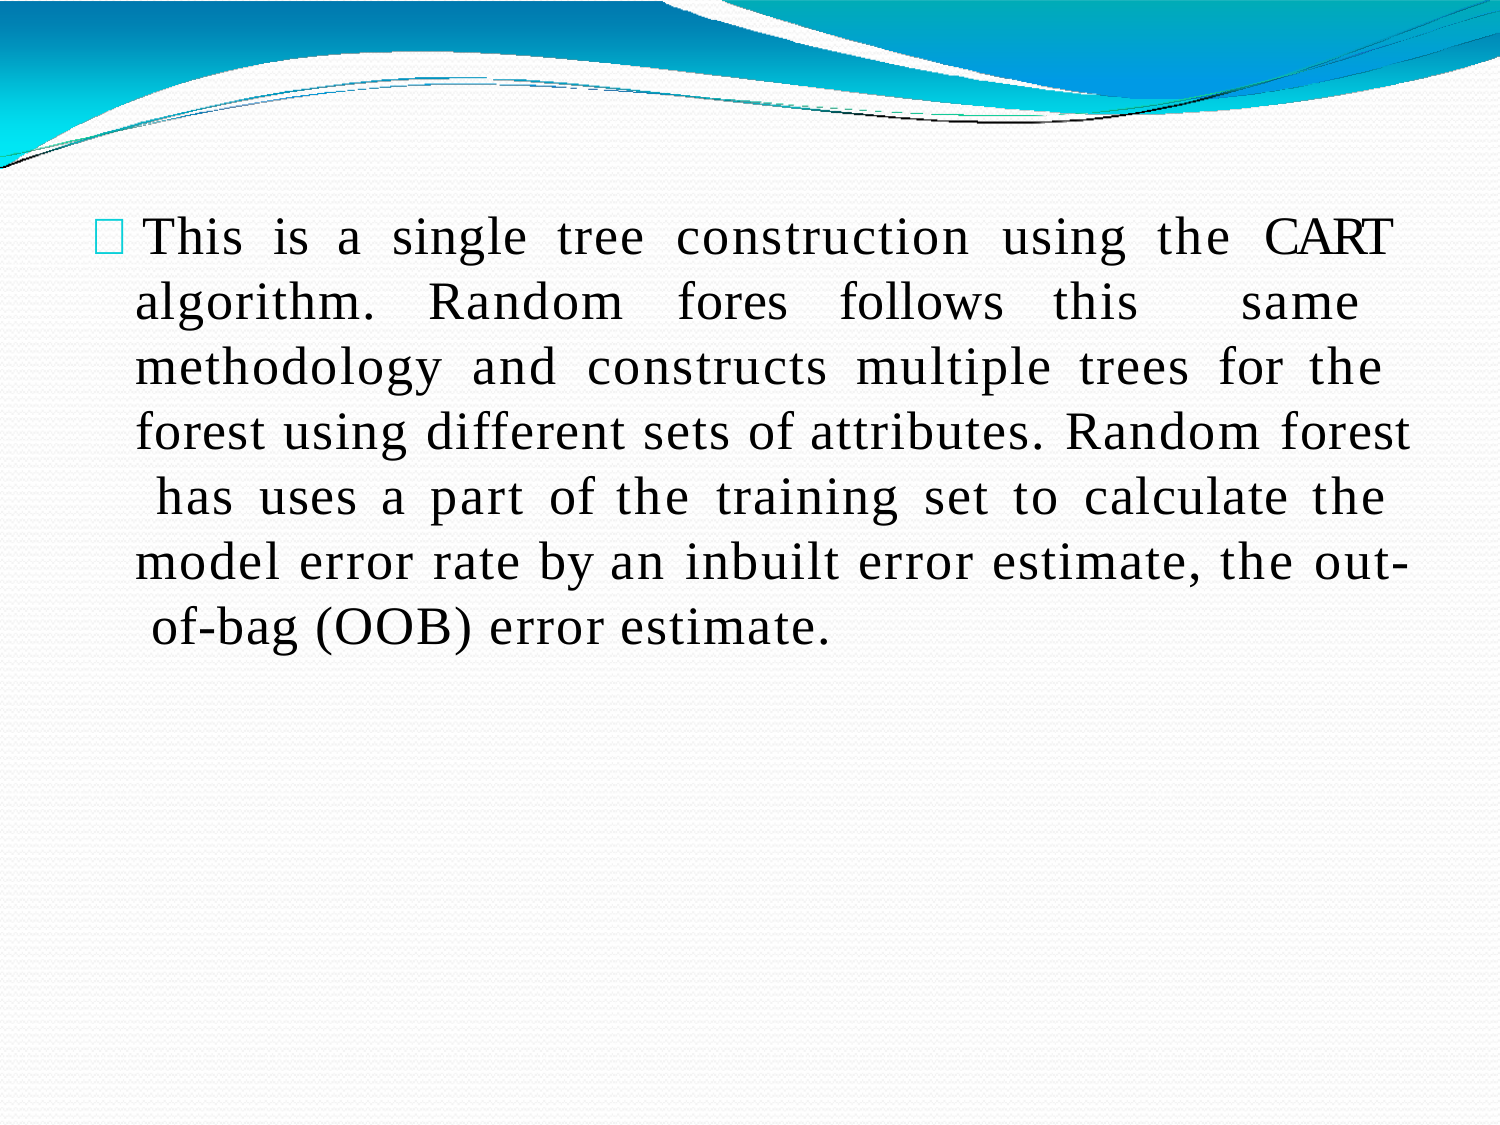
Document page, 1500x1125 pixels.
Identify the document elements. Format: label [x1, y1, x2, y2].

text_box [0, 0, 1500, 1125]
